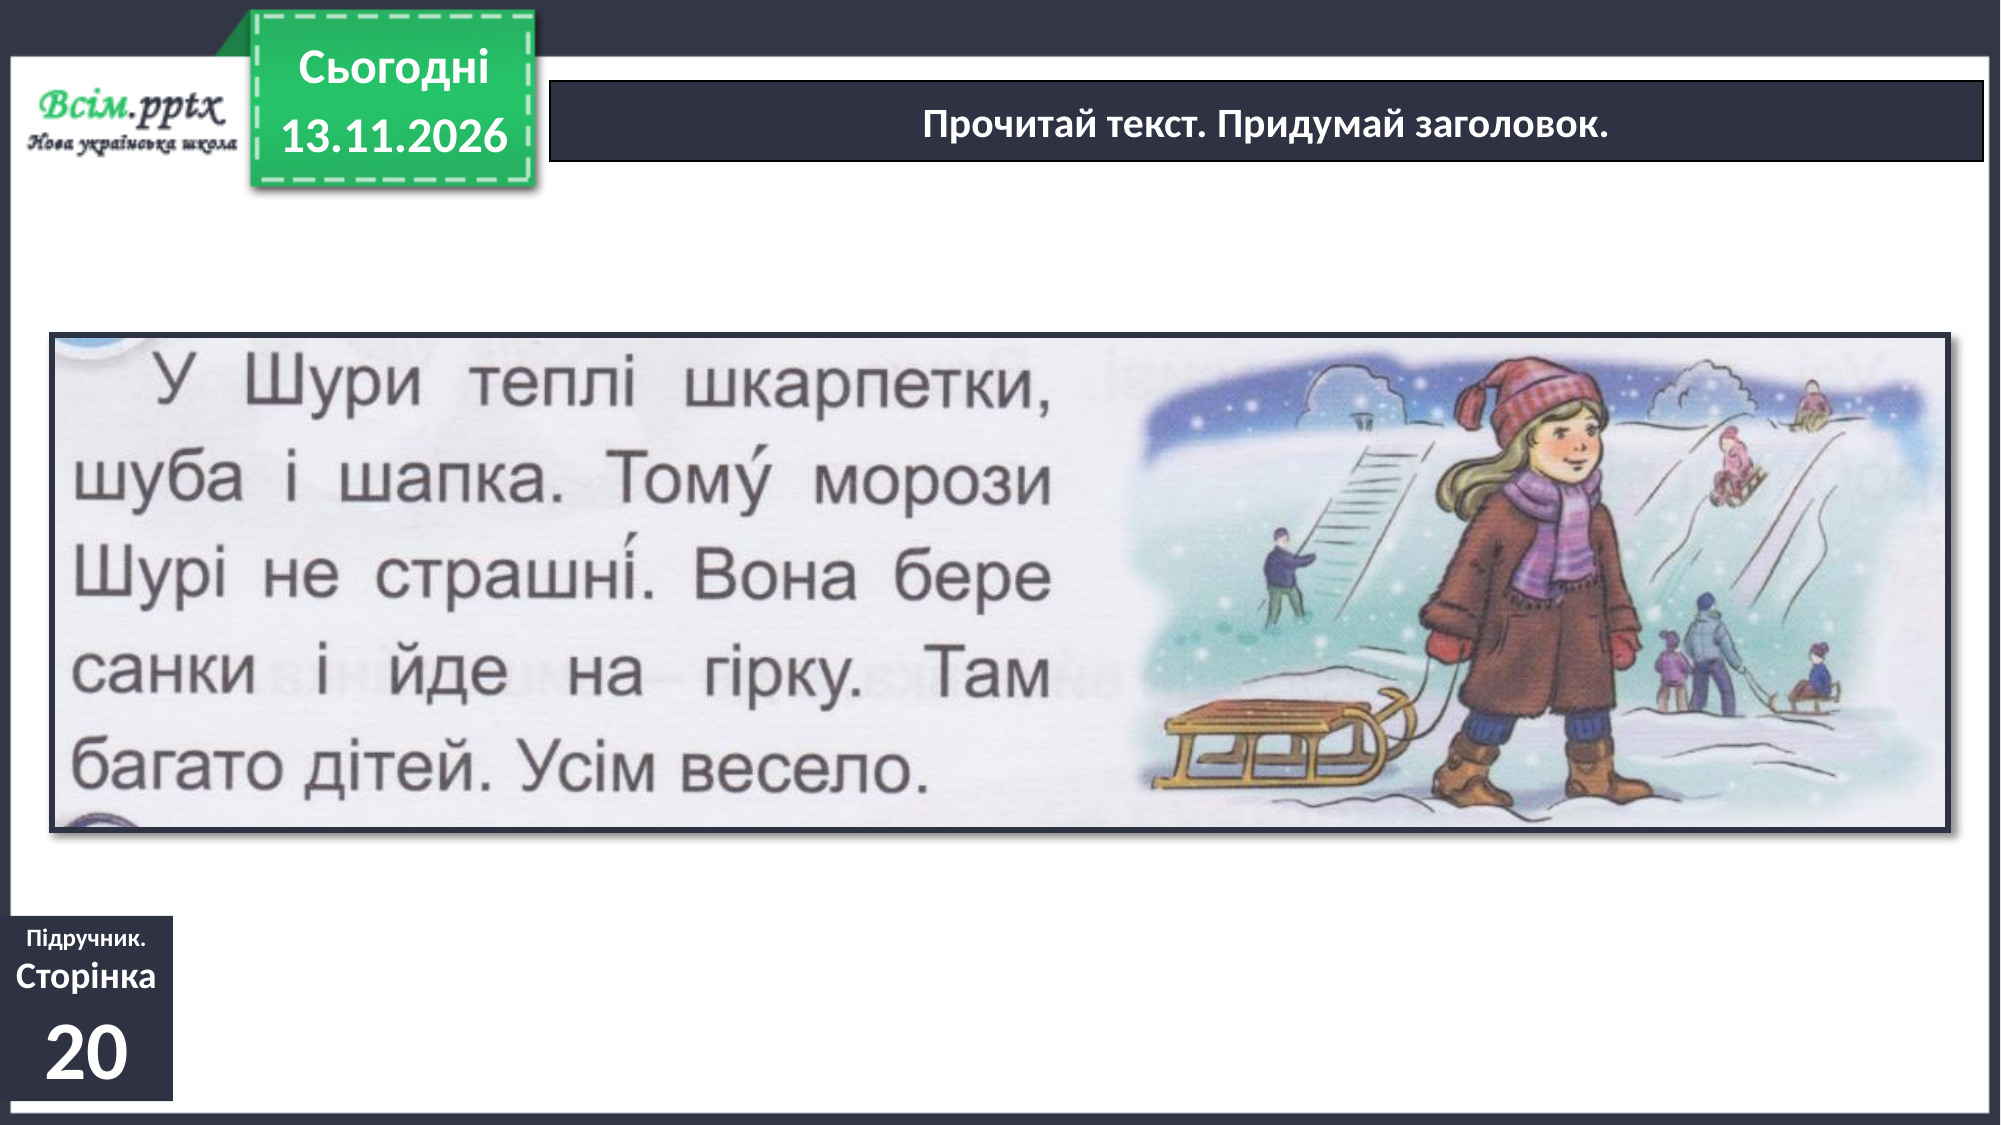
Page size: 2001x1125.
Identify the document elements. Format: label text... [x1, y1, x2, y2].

text_box Прочитай текст. Придумай заголовок. [549, 80, 1984, 162]
text_box Сьогодні [284, 26, 535, 101]
picture [0, 0, 2001, 1125]
text_box 25.01.2022 [263, 101, 524, 164]
text_box Підручник. Сторінка 20 [0, 915, 174, 1102]
